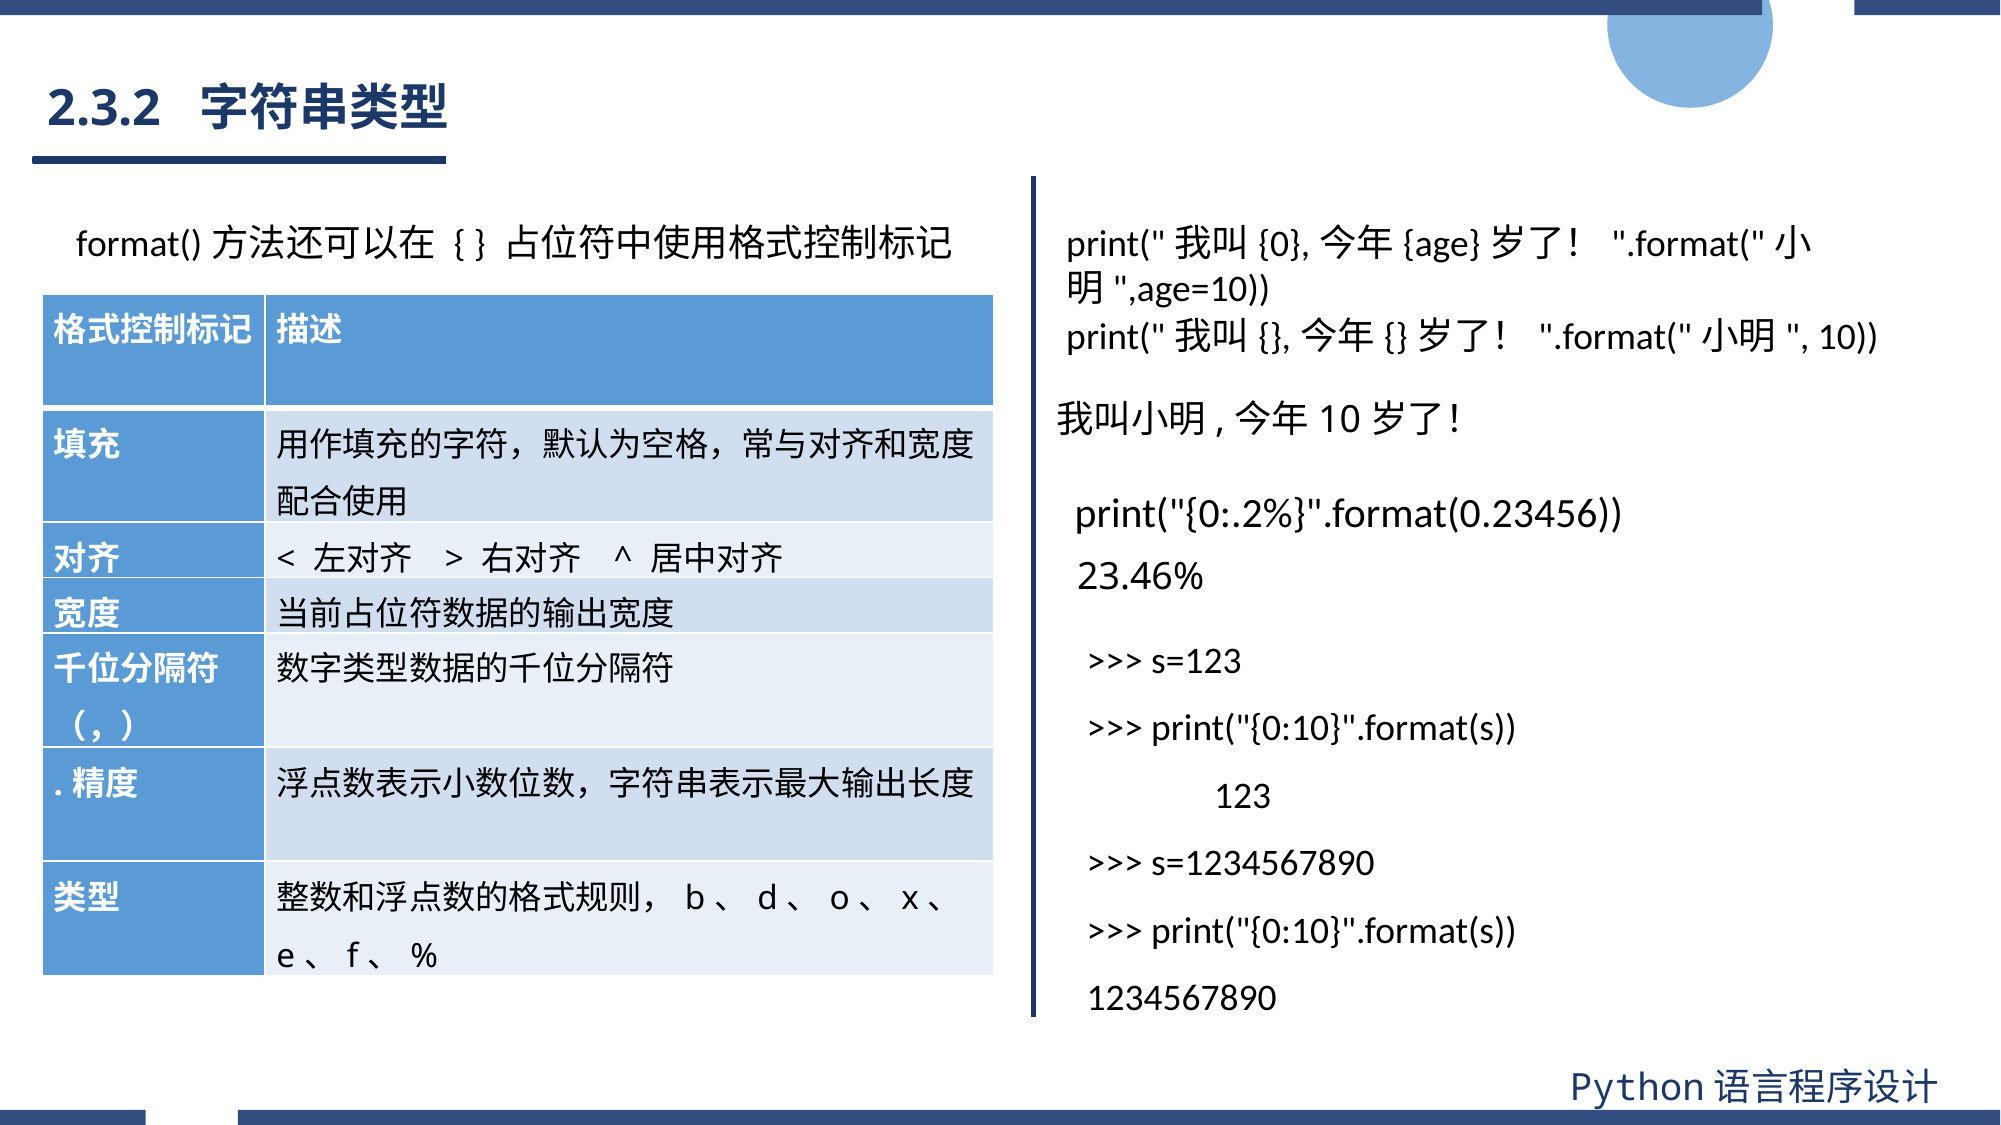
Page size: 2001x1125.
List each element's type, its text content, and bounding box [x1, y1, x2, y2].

table_cell 整数和浮点数的格式规则，b、d、o、x、e、f、% [266, 862, 993, 975]
text_box print("{0:.2%}".format(0.23456)) [1059, 478, 1870, 544]
table_cell 当前占位符数据的输出宽度 [266, 578, 993, 632]
table_header 格式控制标记 [43, 295, 264, 405]
table_cell 浮点数表示小数位数，字符串表示最大输出长度 [266, 748, 993, 860]
text_box >>> s=123 >>> print("{0:10}".format(s)) 123 >>> s=1234567890 >>> print("{0:10}".format(s)) 1234567890 [1071, 605, 1667, 1026]
text_box print("我叫{0},今年{age}岁了！".format("小明",age=10)) [1051, 211, 1985, 304]
table_cell 千位分隔符（，） [43, 634, 264, 746]
table_cell 对齐 [43, 523, 264, 577]
title 2.3.2 字符串类型 [32, 67, 939, 152]
table_cell 数字类型数据的千位分隔符 [266, 634, 993, 746]
table_cell 用作填充的字符，默认为空格，常与对齐和宽度配合使用 [266, 411, 993, 521]
text_box format()方法还可以在 { } 占位符中使用格式控制标记 [61, 211, 975, 272]
text_box 我叫小明,今年10岁了！ [1041, 387, 1498, 448]
table_header 描述 [266, 295, 993, 405]
table_cell .精度 [43, 748, 264, 860]
table_cell 类型 [43, 862, 264, 975]
text_box 23.46% [1062, 544, 1220, 604]
table_cell 填充 [43, 411, 264, 521]
text_box print("我叫{},今年{}岁了！".format("小明", 10)) [1051, 304, 1985, 365]
table_cell < 左对齐 > 右对齐 ^ 居中对齐 [266, 523, 993, 577]
table_cell 宽度 [43, 578, 264, 632]
